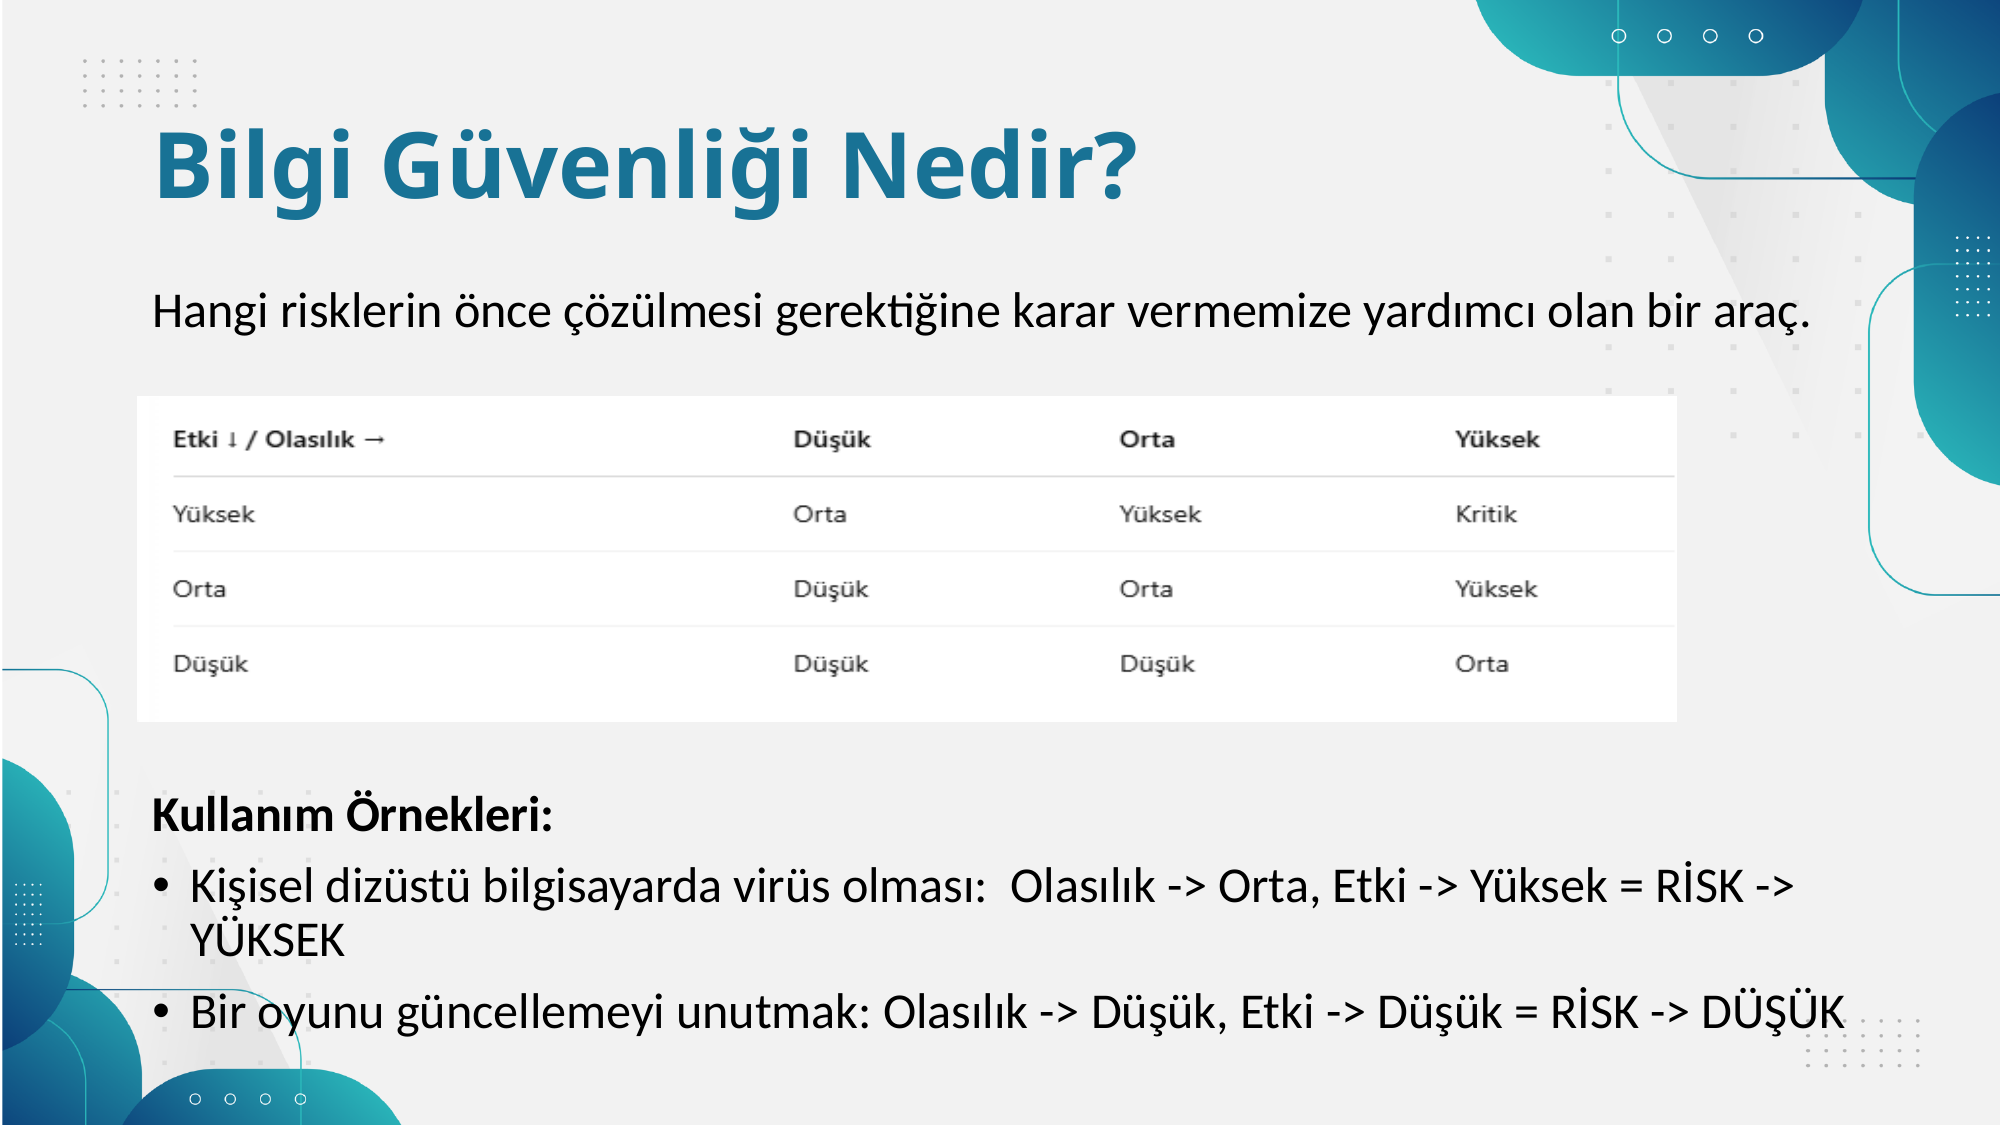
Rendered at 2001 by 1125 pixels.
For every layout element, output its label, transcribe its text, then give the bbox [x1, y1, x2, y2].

list Hangi risklerin önce çözülmesi gerektiğine karar vermemize yardımcı olan bir araç. Kullanım Örnekleri: Kişisel dizüstü bilgisayarda virüs olması: Olasılık -> Orta, Etki -> Yüksek = RİSK -> YÜKSEK Bir oyunu güncellemeyi unutmak: Olasılık -> Düşük, Etki -> Düşük = RİSK -> DÜŞÜK [137, 277, 1863, 1066]
title Bilgi Güvenliği Nedir? [137, 59, 1863, 277]
picture [2, 0, 2000, 1125]
